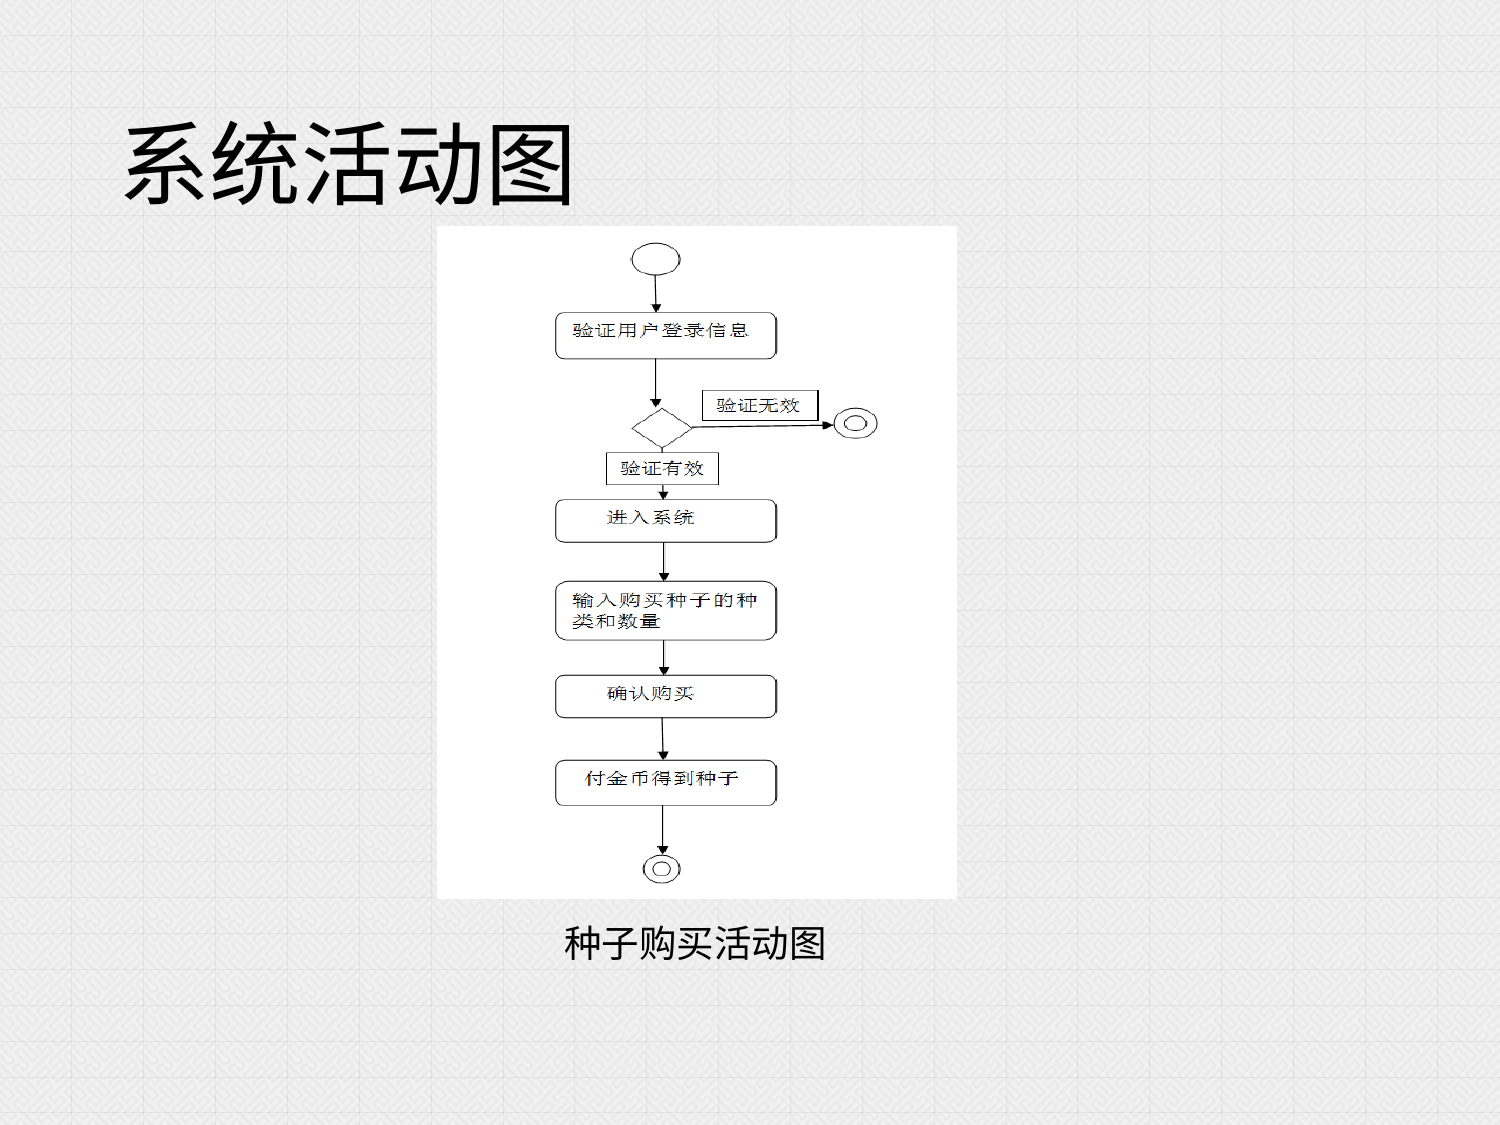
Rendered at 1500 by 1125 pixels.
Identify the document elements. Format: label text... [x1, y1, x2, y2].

text_box 种子购买活动图 [549, 912, 968, 973]
picture [0, 0, 1500, 1125]
title 系统活动图 [103, 59, 1397, 278]
